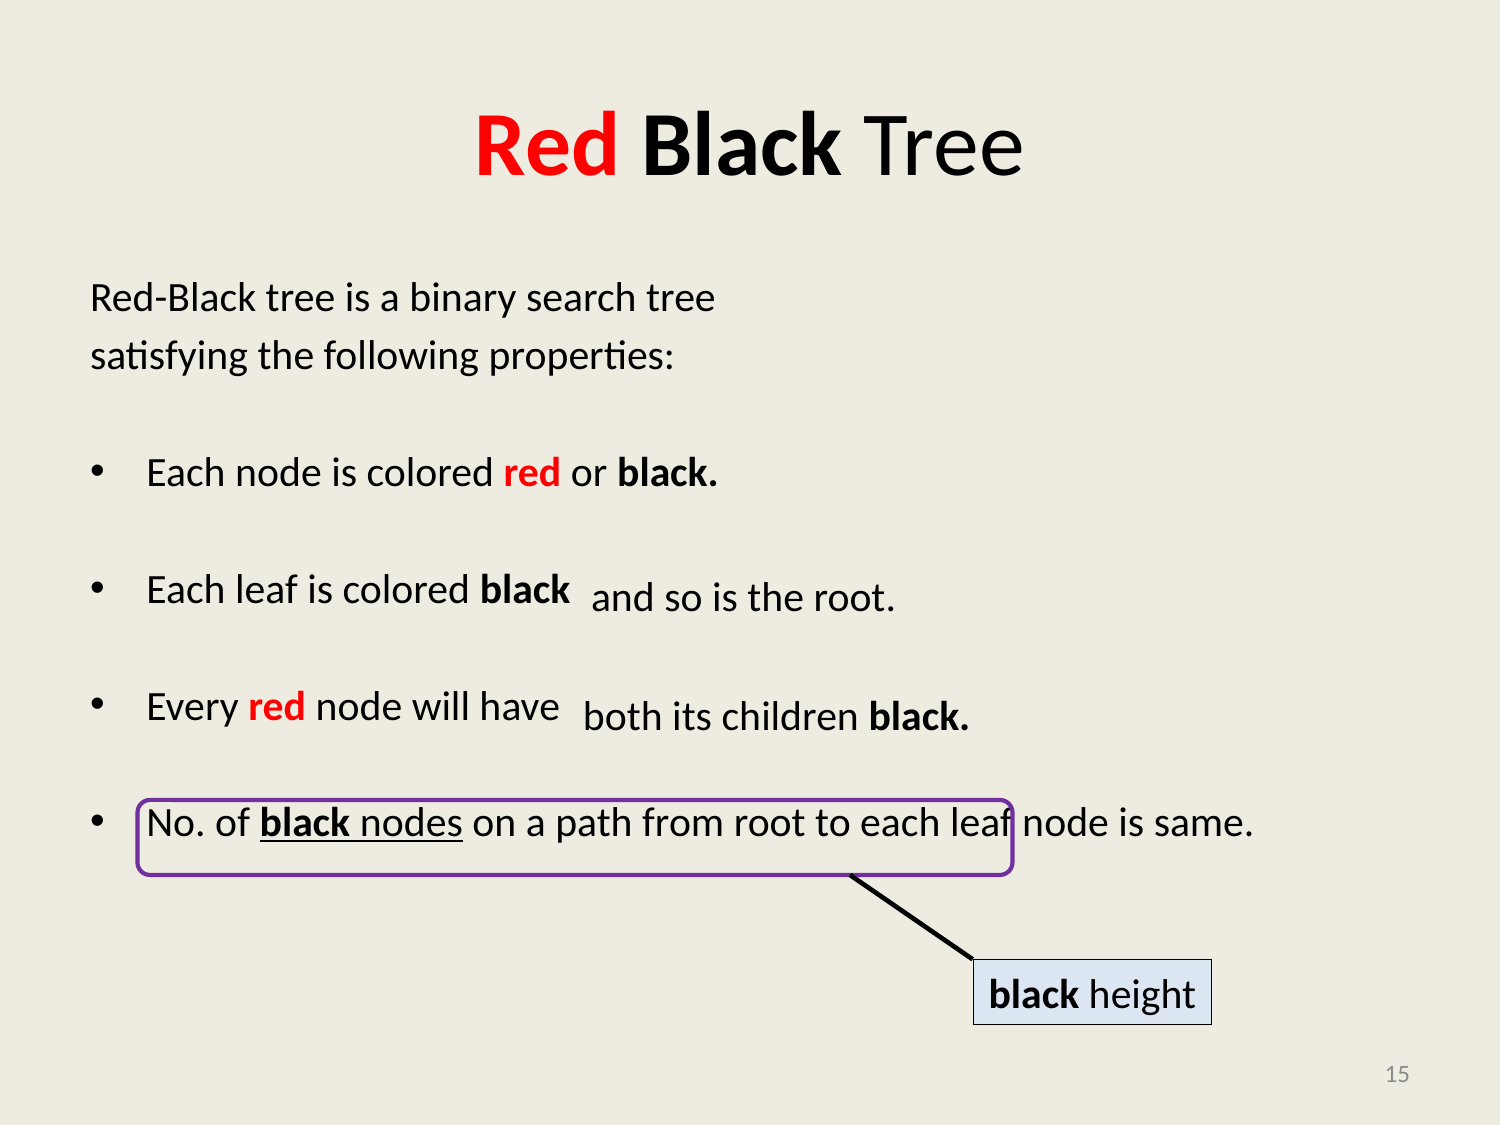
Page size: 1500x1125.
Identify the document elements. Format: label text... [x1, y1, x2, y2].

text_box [849, 874, 1213, 1026]
slide_number 15 [1074, 1042, 1425, 1103]
text_box and so is the root. [576, 562, 912, 628]
text_box [135, 797, 1015, 878]
title Red Black Tree [75, 45, 1425, 233]
list Red-Black tree is a binary search tree satisfying the following properties: Each node is colored red or black. Each leaf is colored black Every red node will have No. of black nodes on a path from root to each leaf node is same. [75, 262, 1425, 1005]
text_box both its children black. [568, 681, 986, 747]
